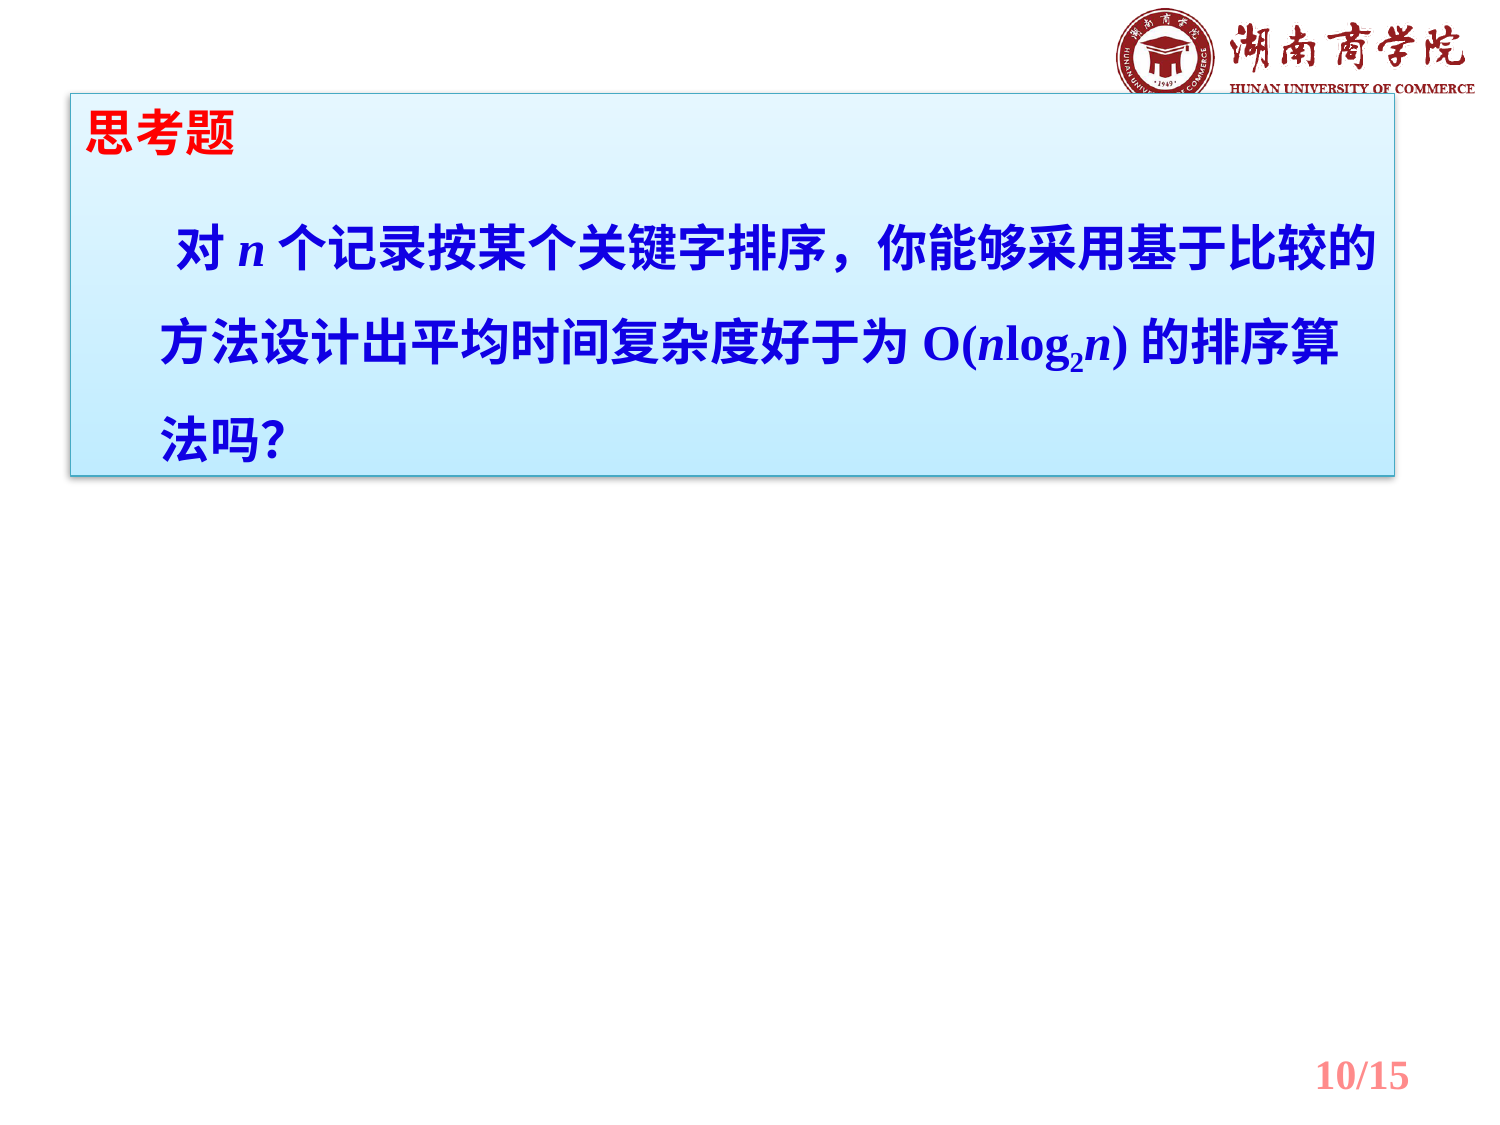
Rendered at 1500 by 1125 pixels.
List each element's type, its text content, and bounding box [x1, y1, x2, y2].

text_box 思考题 对n个记录按某个关键字排序，你能够采用基于比较的方法设计出平均时间复杂度好于为O(nlog2n)的排序算法吗？ [70, 93, 1395, 477]
slide_number 10/15 [1074, 1042, 1425, 1103]
picture [1086, 0, 1500, 113]
